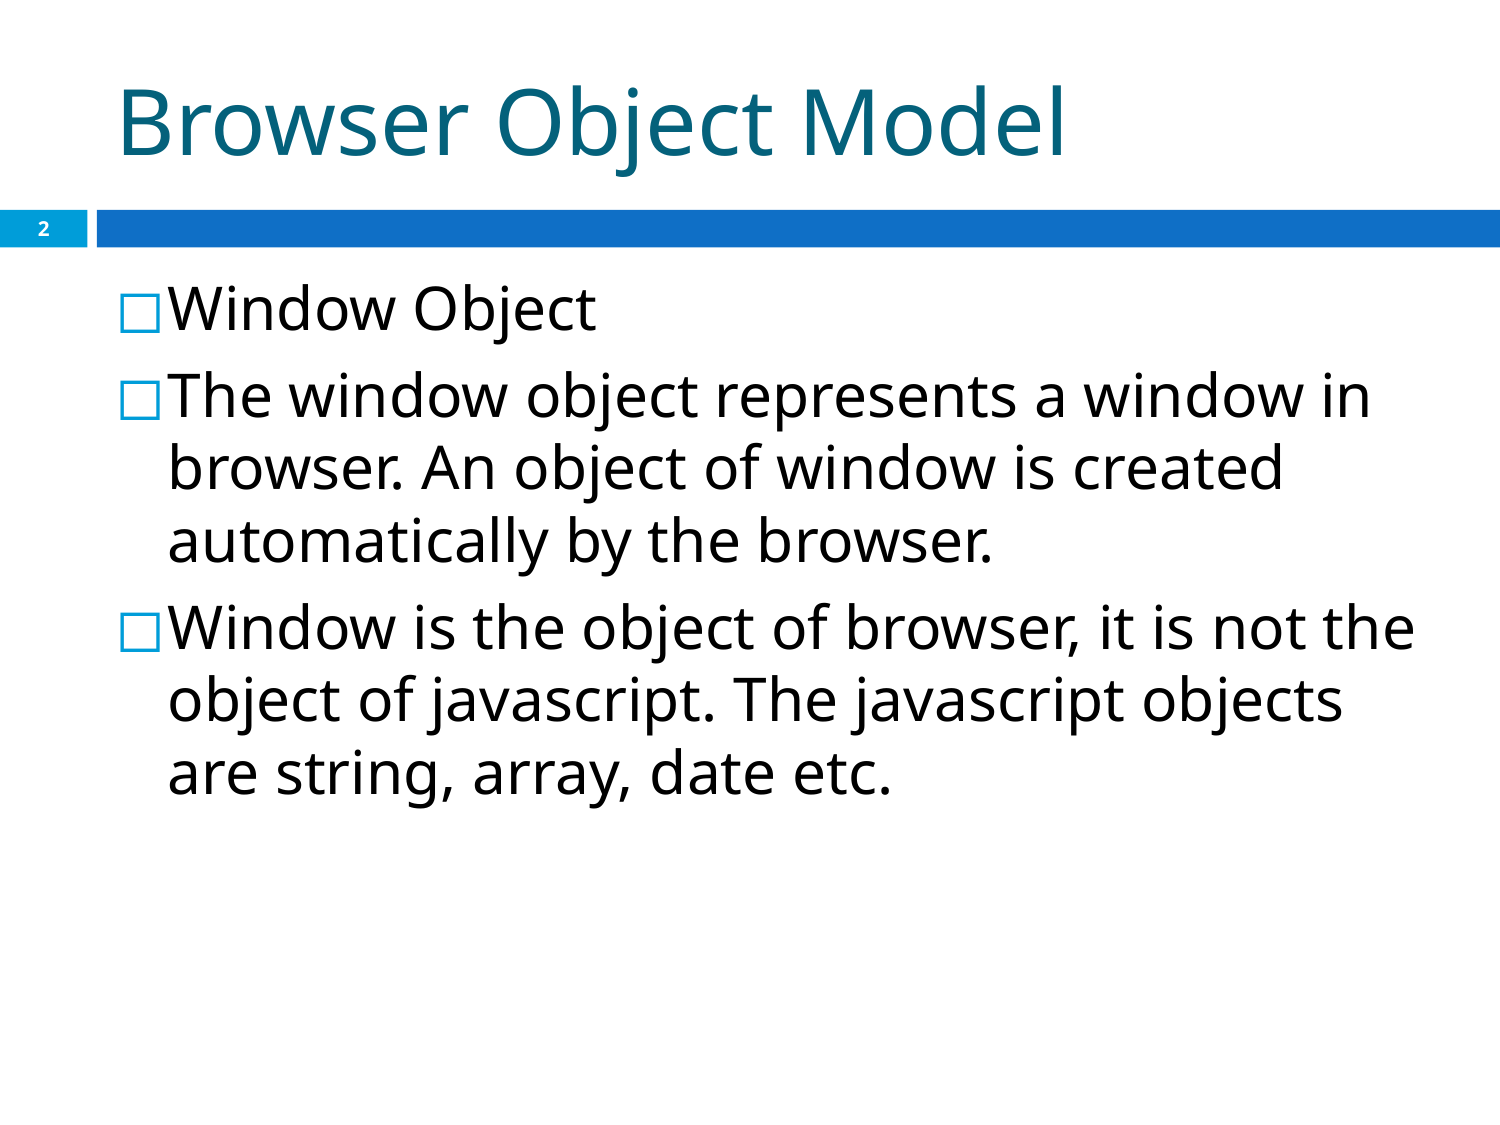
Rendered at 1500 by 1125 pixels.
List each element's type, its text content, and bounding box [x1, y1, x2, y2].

title Browser Object Model [100, 37, 1438, 200]
slide_number 2 [0, 208, 88, 249]
list Window Object The window object represents a window in browser. An object of window is created automatically by the browser. Window is the object of browser, it is not the object of javascript. The javascript objects are string, array, date etc. [100, 262, 1438, 1000]
